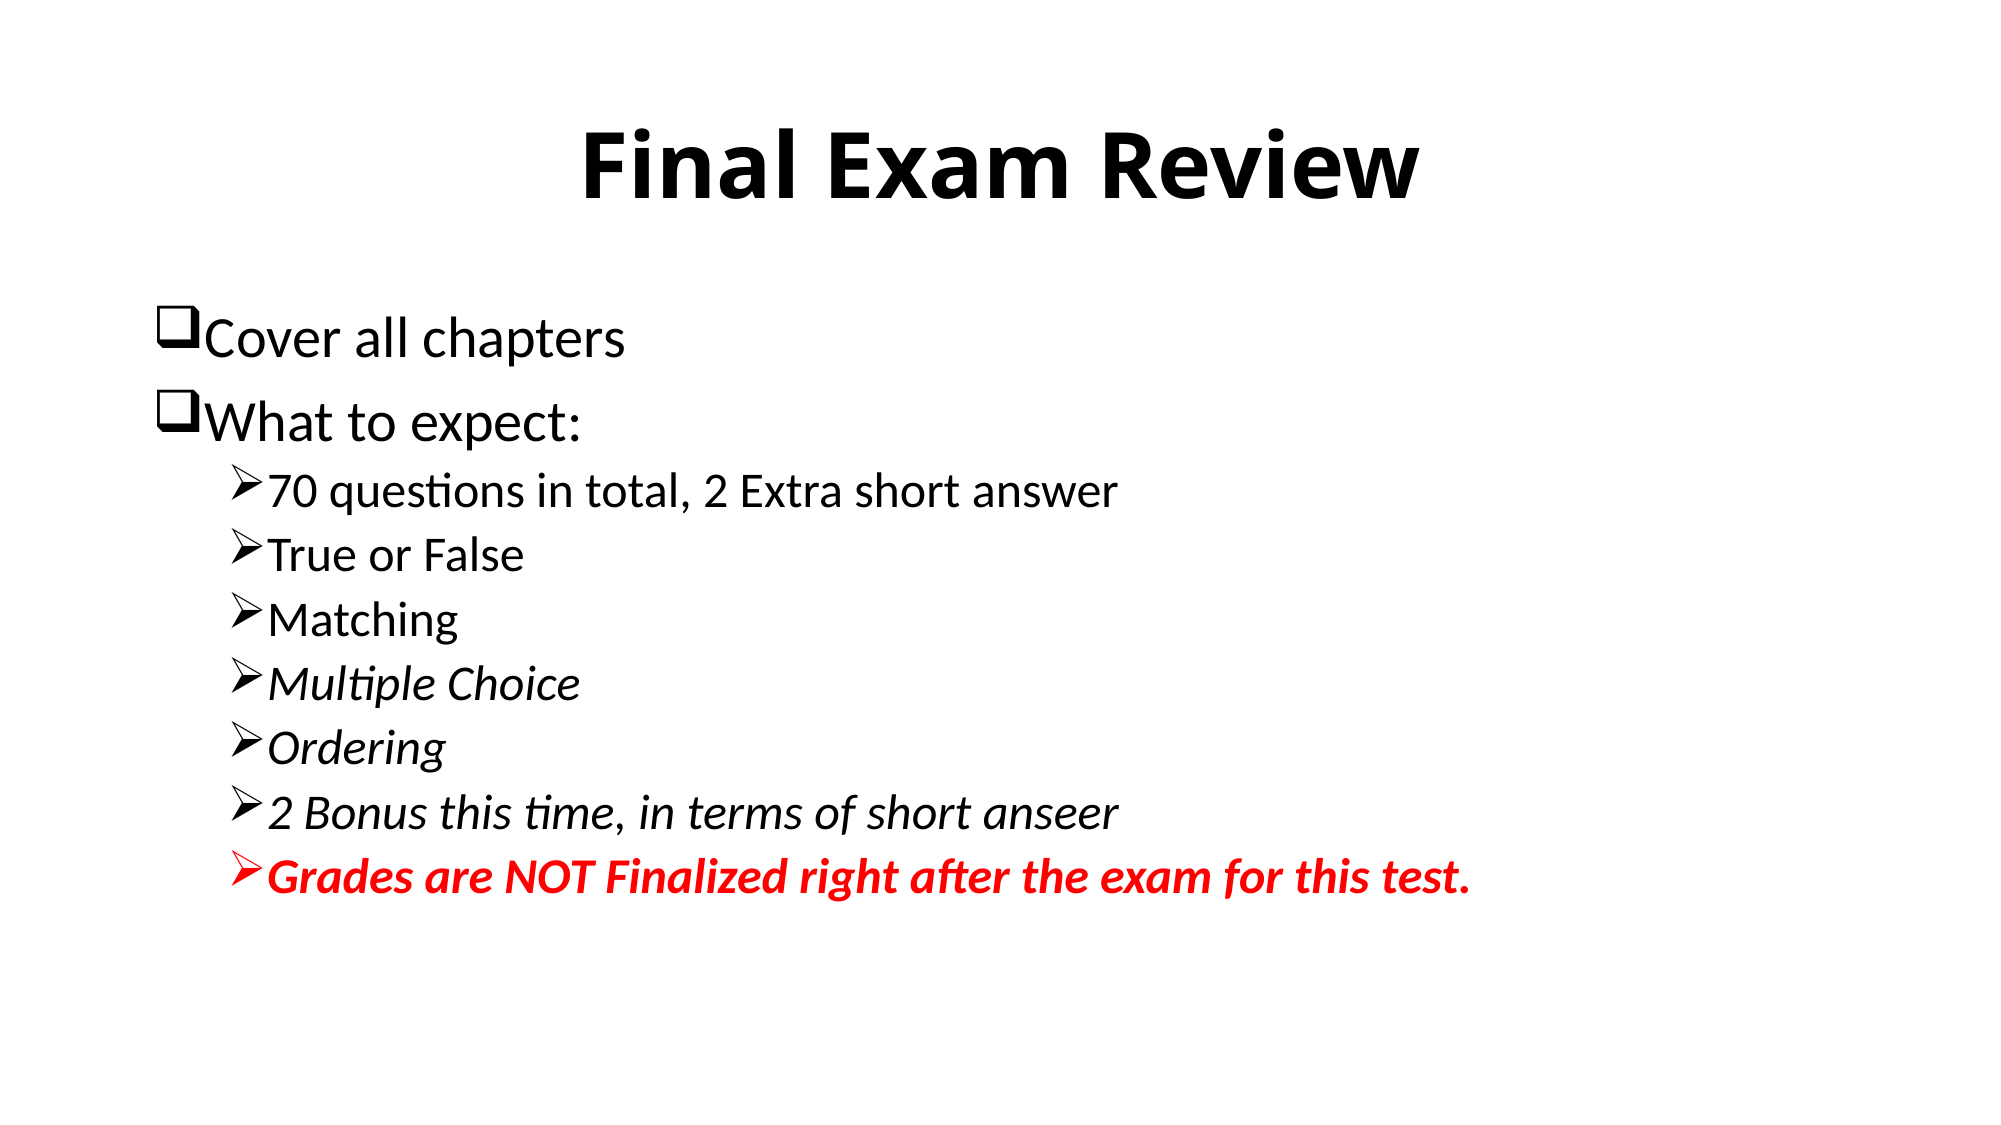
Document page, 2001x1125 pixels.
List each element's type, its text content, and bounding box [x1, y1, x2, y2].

list Cover all chapters What to expect: 70 questions in total, 2 Extra short answer True or False Matching Multiple Choice Ordering 2 Bonus this time, in terms of short anseer Grades are NOT Finalized right after the exam for this test. [137, 299, 1863, 1085]
title Final Exam Review [137, 59, 1863, 278]
